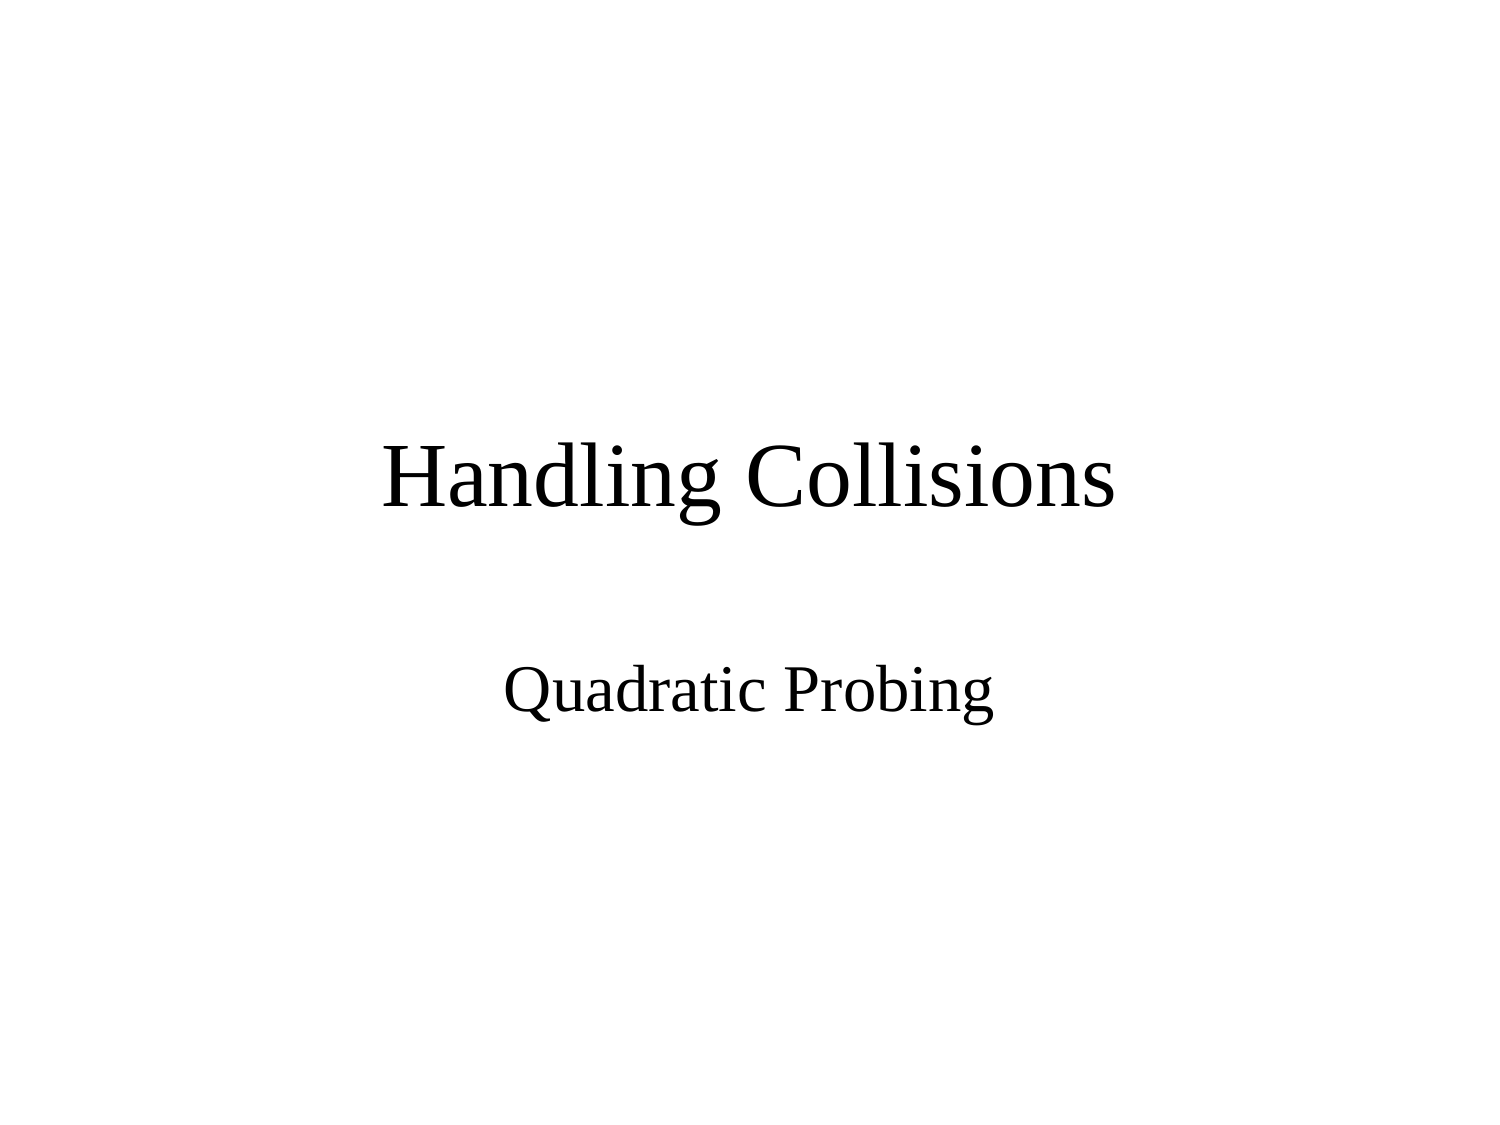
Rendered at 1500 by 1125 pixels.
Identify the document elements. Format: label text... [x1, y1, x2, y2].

title Handling Collisions [112, 349, 1388, 591]
subtitle Quadratic Probing [224, 637, 1276, 926]
